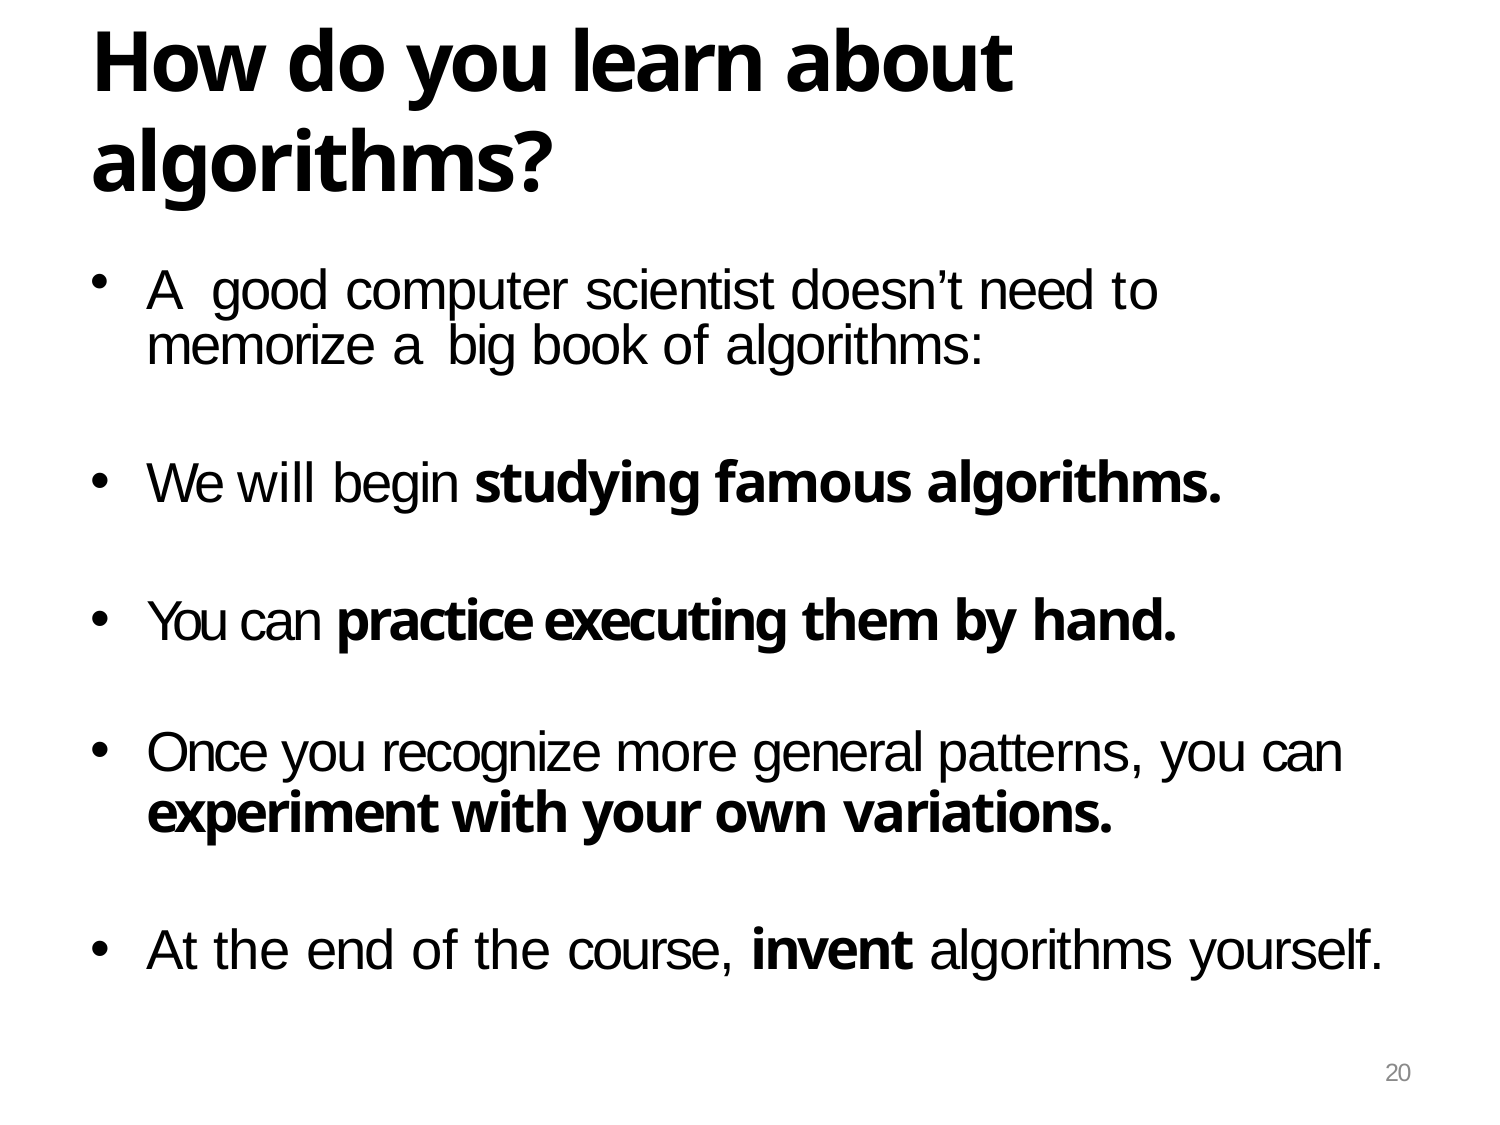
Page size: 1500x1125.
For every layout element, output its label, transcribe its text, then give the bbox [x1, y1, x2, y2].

text_box A good computer scientist doesn’t need to memorize a big book of algorithms: We will begin studying famous algorithms. You can practice executing them by hand. Once you recognize more general patterns, you can experiment with your own variations. At the end of the course, invent algorithms yourself. [87, 251, 1397, 982]
title How do you learn about algorithms? [87, 6, 1355, 209]
slide_number 20 [1380, 1047, 1415, 1125]
